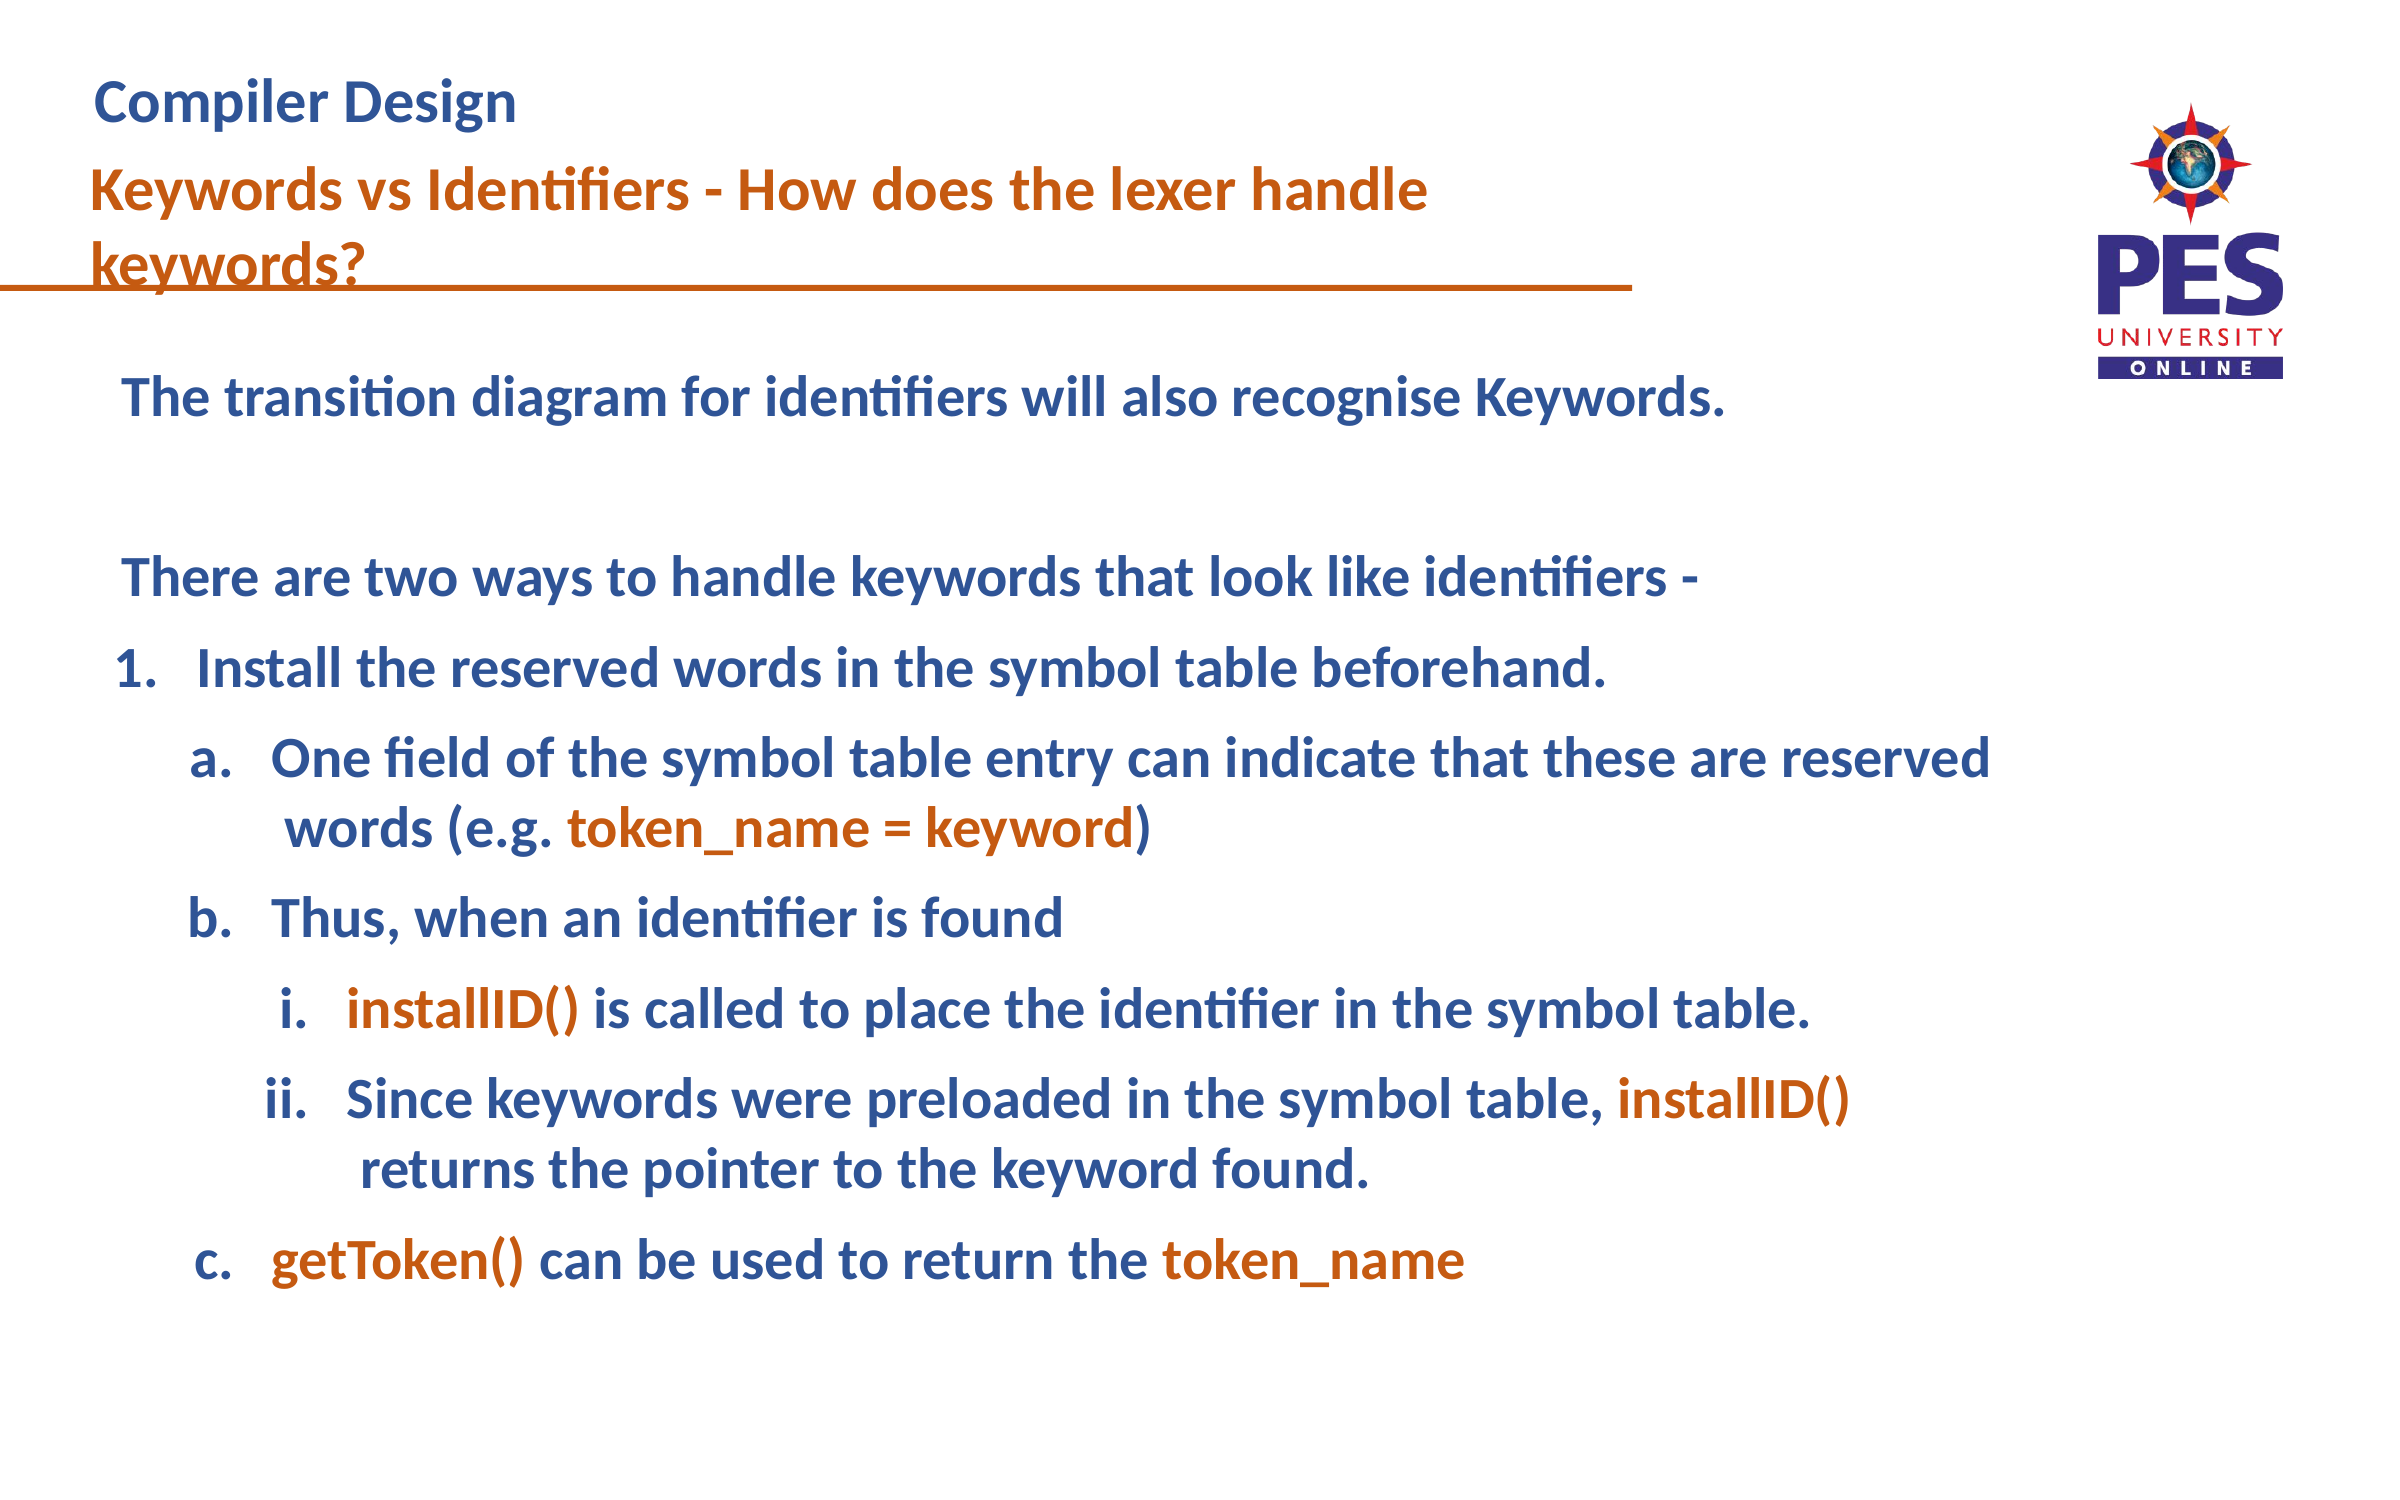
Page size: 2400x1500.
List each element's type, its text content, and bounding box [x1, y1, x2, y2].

text_box [0, 284, 1633, 291]
text_box The transition diagram for identifiers will also recognise Keywords. There are two ways to handle keywords that look like identifiers - Install the reserved words in the symbol table beforehand. One field of the symbol table entry can indicate that these are reserved words (e.g. token_name = keyword) Thus, when an identifier is found installID() is called to place the identifier in the symbol table. Since keywords were preloaded in the symbol table, installID() returns the pointer to the keyword found. getToken() can be used to return the token_name [112, 356, 1995, 1292]
title Compiler Design Keywords vs Identifiers - How does the lexer handle keywords? [88, 46, 1722, 311]
picture [2098, 102, 2283, 379]
